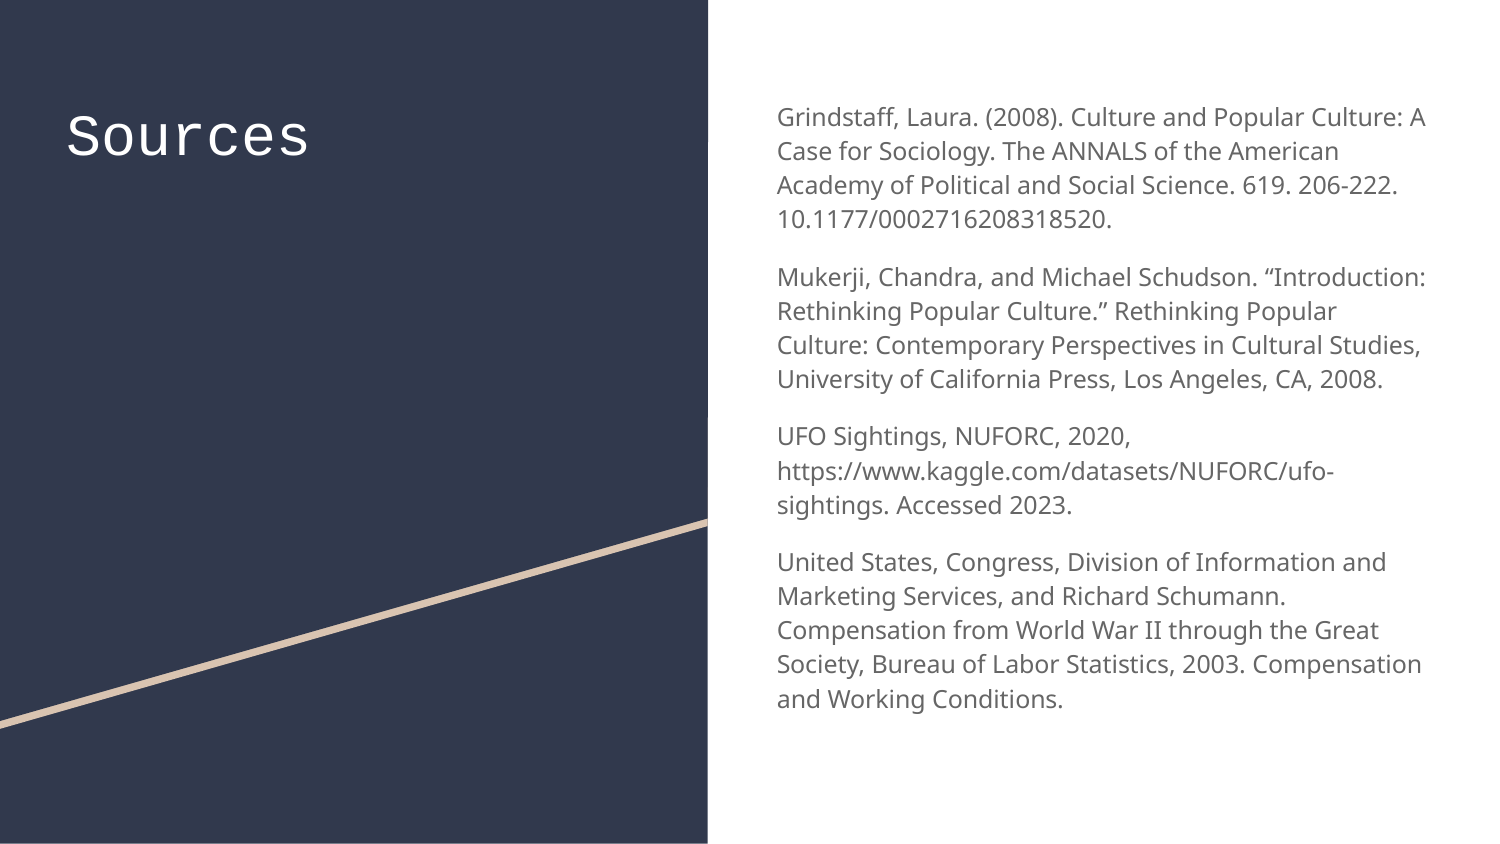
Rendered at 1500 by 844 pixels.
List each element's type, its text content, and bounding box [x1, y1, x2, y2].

list Grindstaff, Laura. (2008). Culture and Popular Culture: A Case for Sociology. The ANNALS of the American Academy of Political and Social Science. 619. 206-222. 10.1177/0002716208318520. Mukerji, Chandra, and Michael Schudson. “Introduction: Rethinking Popular Culture.” Rethinking Popular Culture: Contemporary Perspectives in Cultural Studies, University of California Press, Los Angeles, CA, 2008. UFO Sightings, NUFORC, 2020, https://www.kaggle.com/datasets/NUFORC/ufo-sightings. Accessed 2023. United States, Congress, Division of Information and Marketing Services, and Richard Schumann. Compensation from World War II through the Great Society, Bureau of Labor Statistics, 2003. Compensation and Working Conditions. [761, 82, 1446, 755]
title Sources [51, 82, 660, 494]
